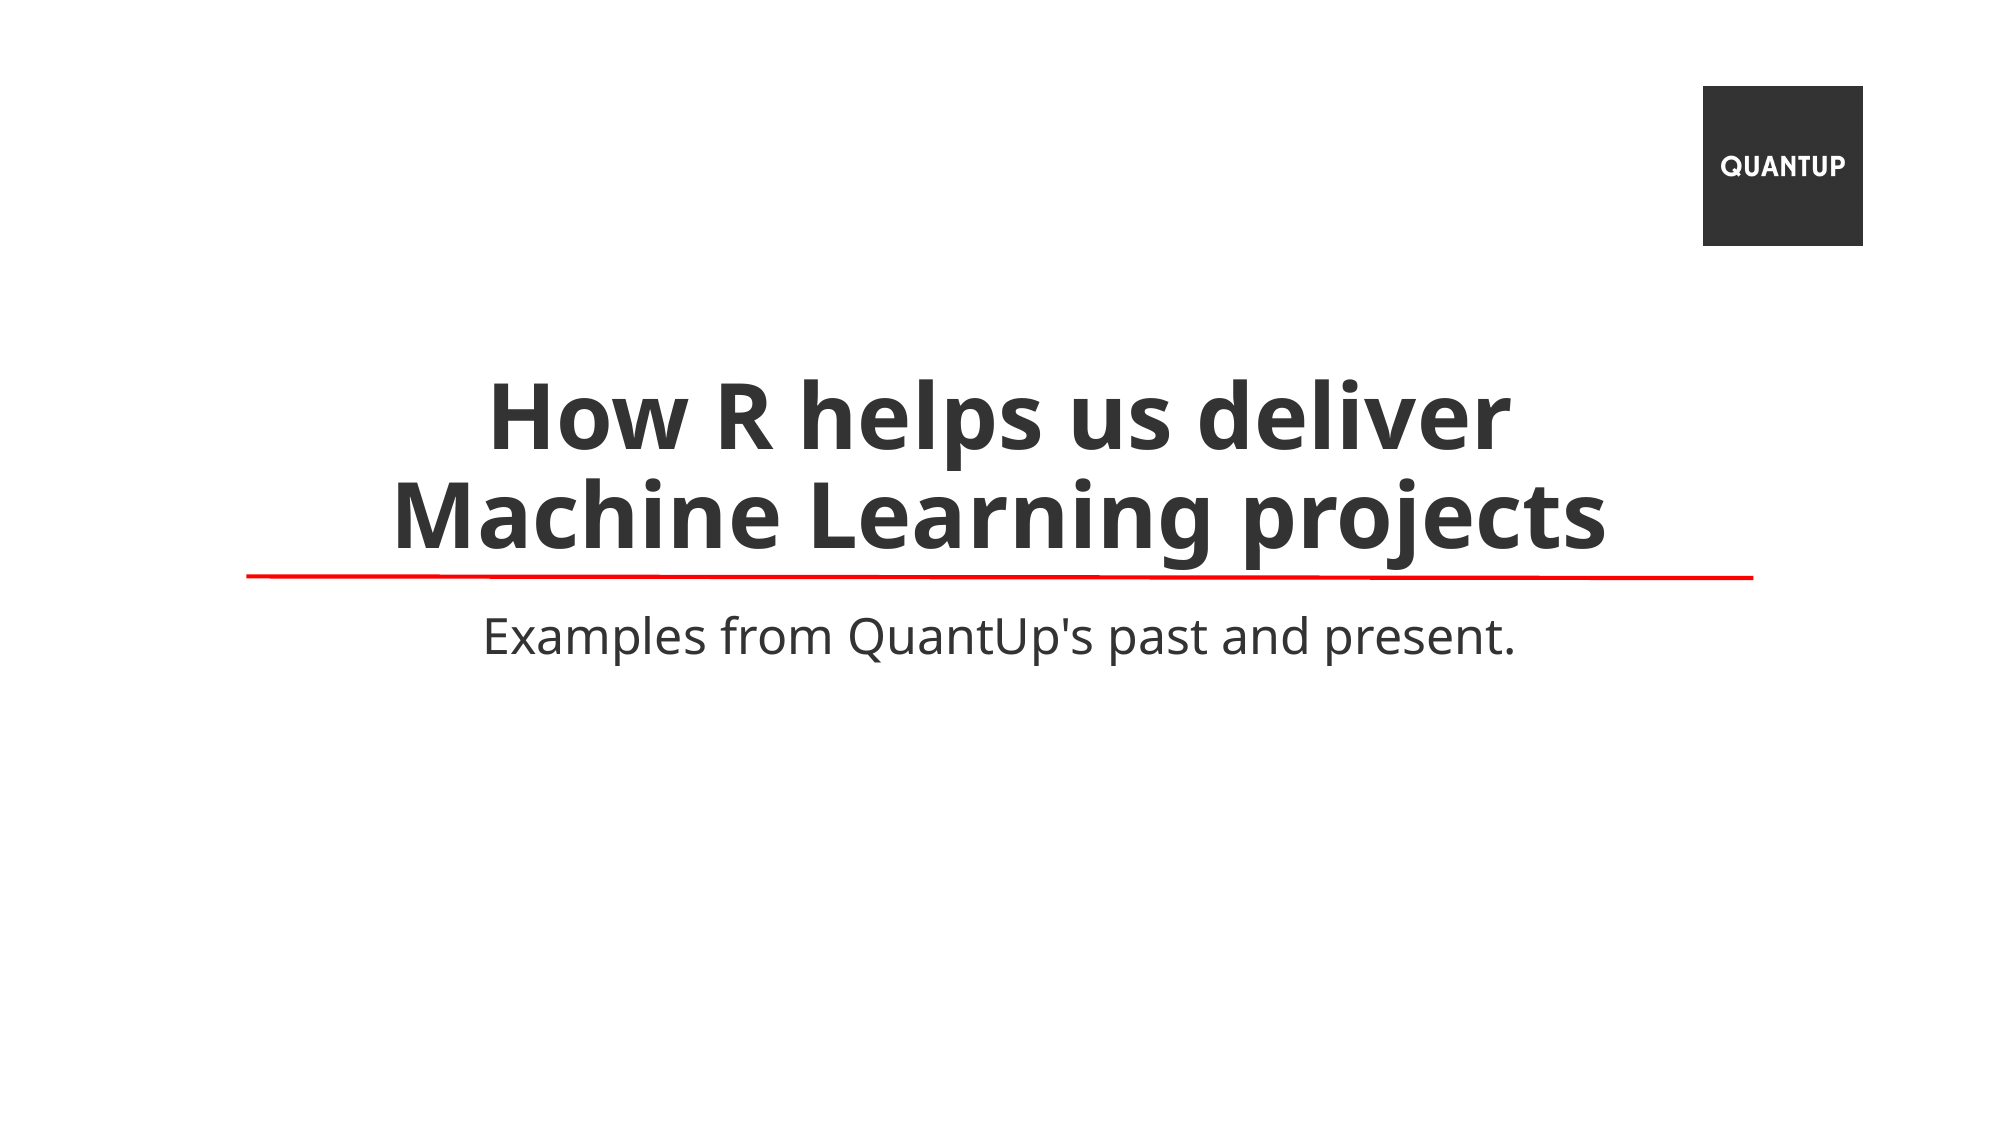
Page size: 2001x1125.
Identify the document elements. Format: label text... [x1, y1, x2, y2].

subtitle Examples from QuantUp's past and present. [249, 590, 1750, 863]
title How R helps us deliver Machine Learning projects [249, 271, 1750, 576]
picture [1703, 86, 1863, 246]
